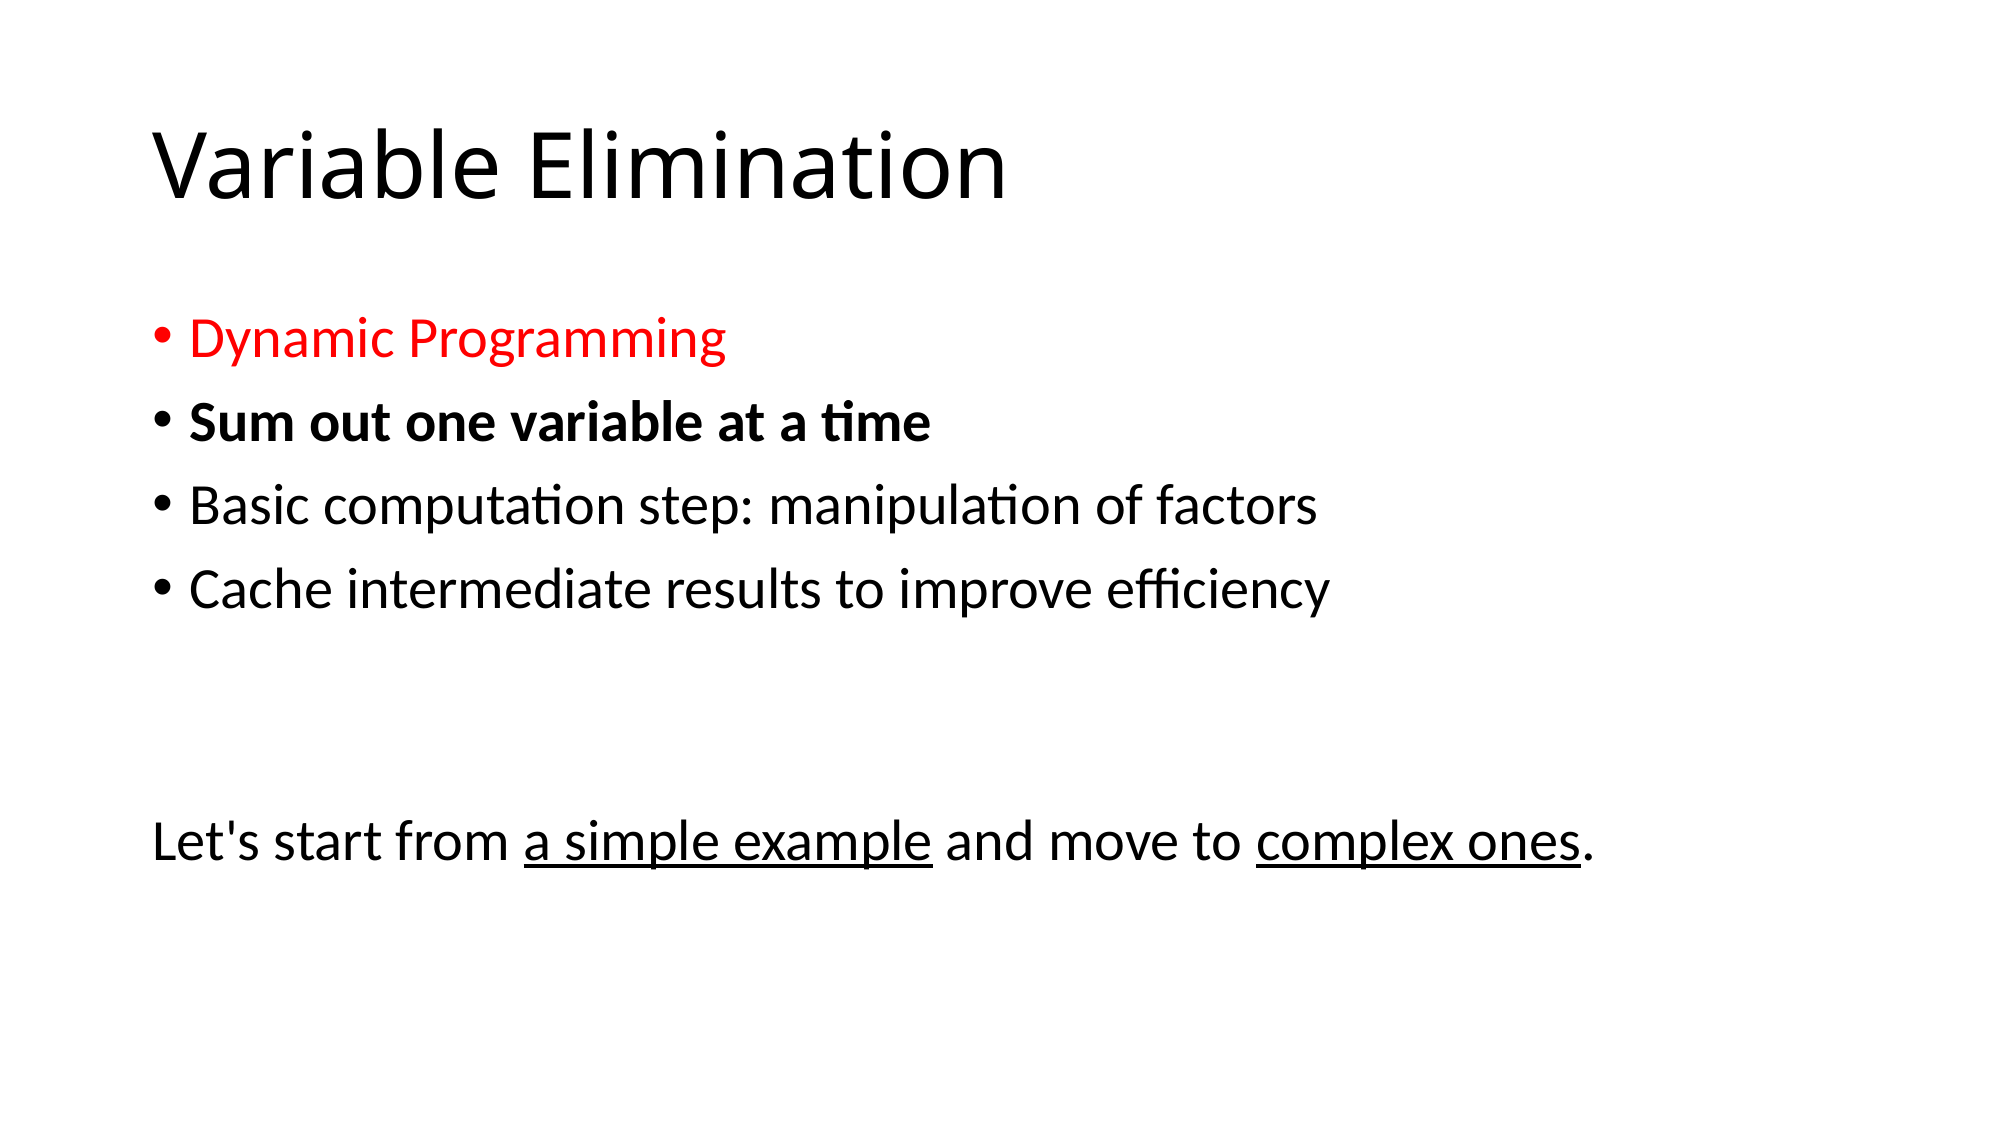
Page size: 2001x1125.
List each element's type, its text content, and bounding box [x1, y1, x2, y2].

title Variable Elimination [137, 59, 1863, 278]
list Dynamic Programming Sum out one variable at a time Basic computation step: manipulation of factors Cache intermediate results to improve efficiency Let's start from a simple example and move to complex ones. [137, 299, 1863, 1014]
